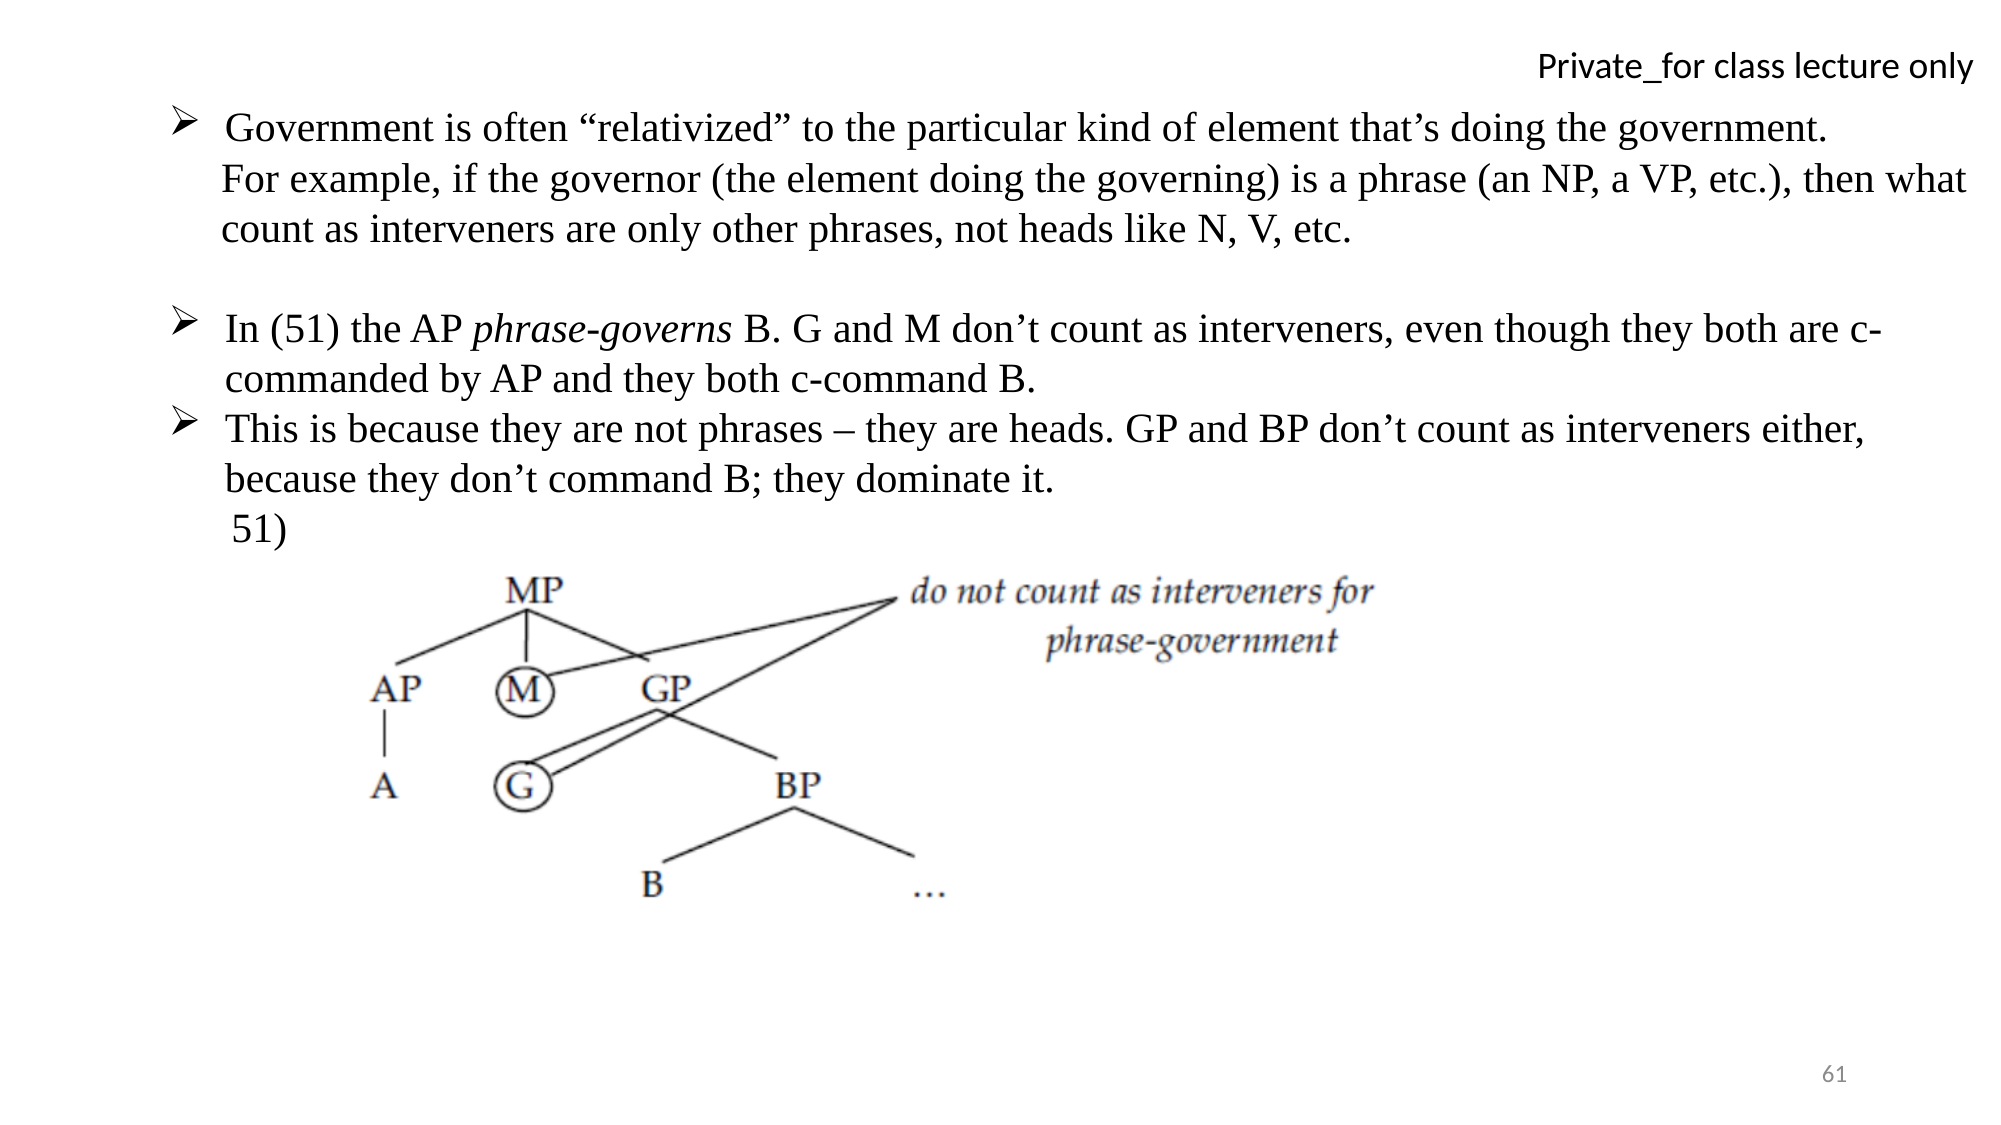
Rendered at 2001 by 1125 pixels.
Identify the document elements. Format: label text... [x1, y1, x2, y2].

subtitle Government is often “relativized” to the particular kind of element that’s doing the government. For example, if the governor (the element doing the governing) is a phrase (an NP, a VP, etc.), then what count as interveners are only other phrases, not heads like N, V, etc. In (51) the AP phrase-governs B. G and M don’t count as interveners, even though they both are c-commanded by AP and they both c-command B. This is because they are not phrases – they are heads. GP and BP don’t count as interveners either, because they don’t command B; they dominate it. 51) [153, 92, 1988, 1043]
picture [362, 562, 1384, 913]
slide_number 61 [1412, 1042, 1863, 1103]
